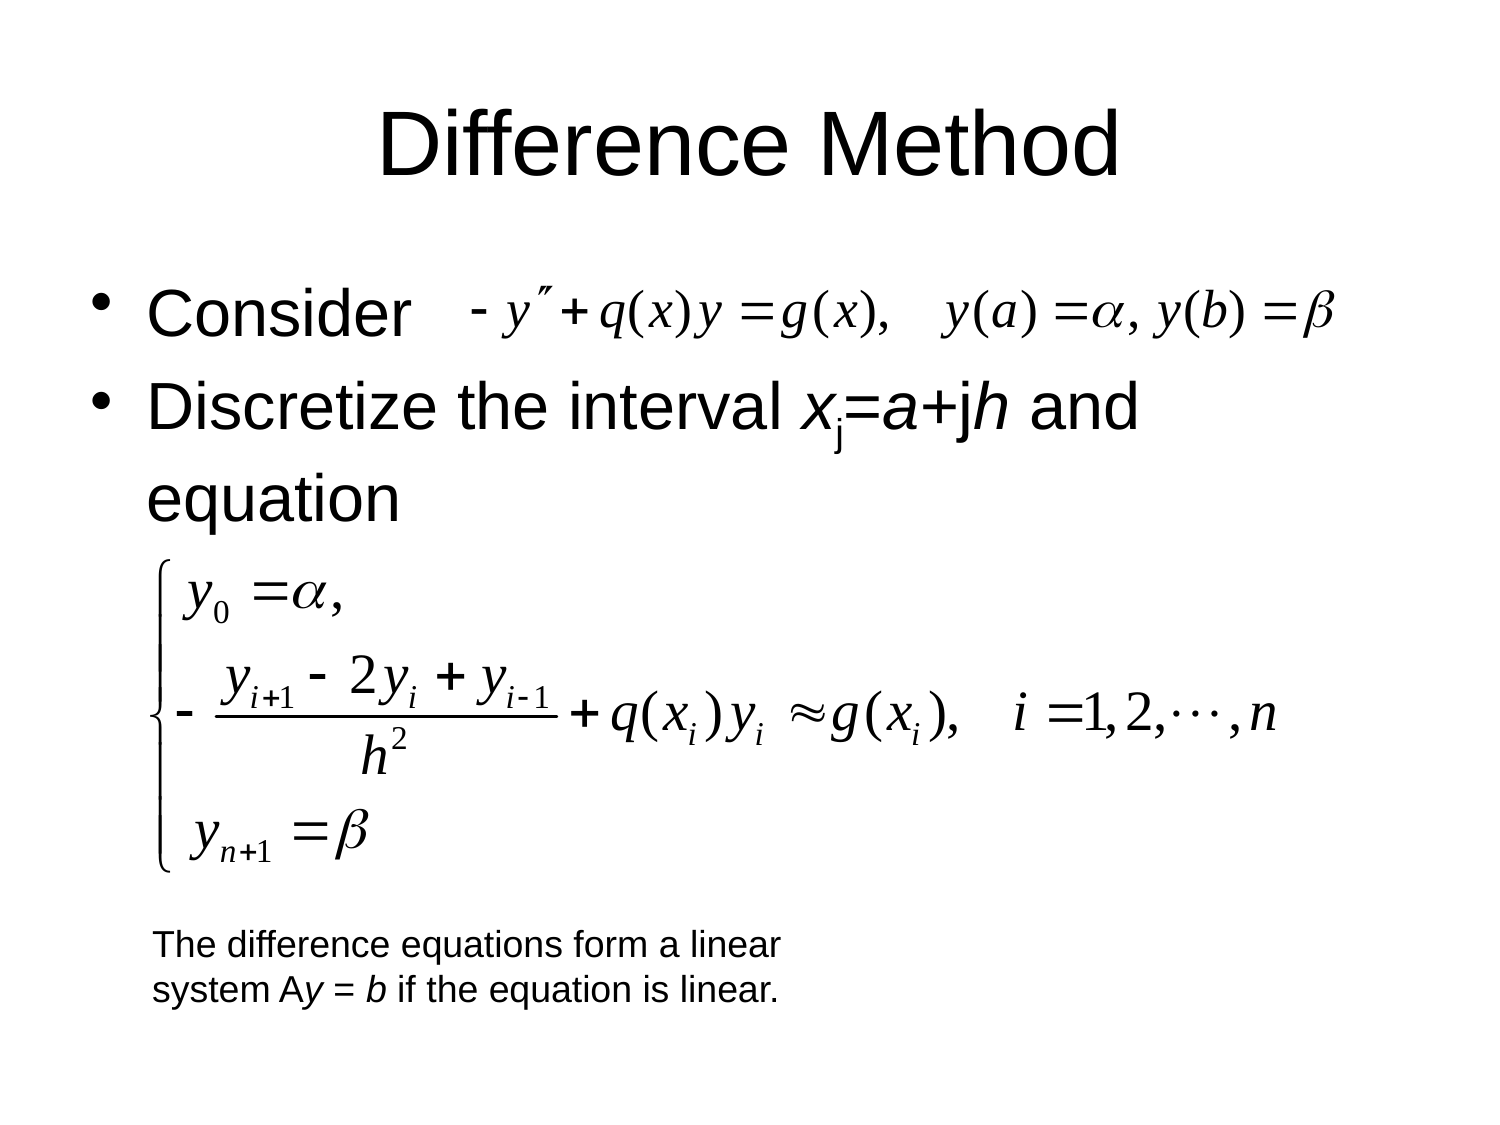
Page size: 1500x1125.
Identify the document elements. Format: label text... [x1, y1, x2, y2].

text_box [137, 549, 1288, 883]
title Difference Method [75, 45, 1425, 233]
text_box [462, 278, 1351, 351]
text_box The difference equations form a linear system Ay = b if the equation is linear. [137, 912, 875, 1018]
list Consider Discretize the interval xj=a+jh and equation [75, 262, 1425, 1005]
